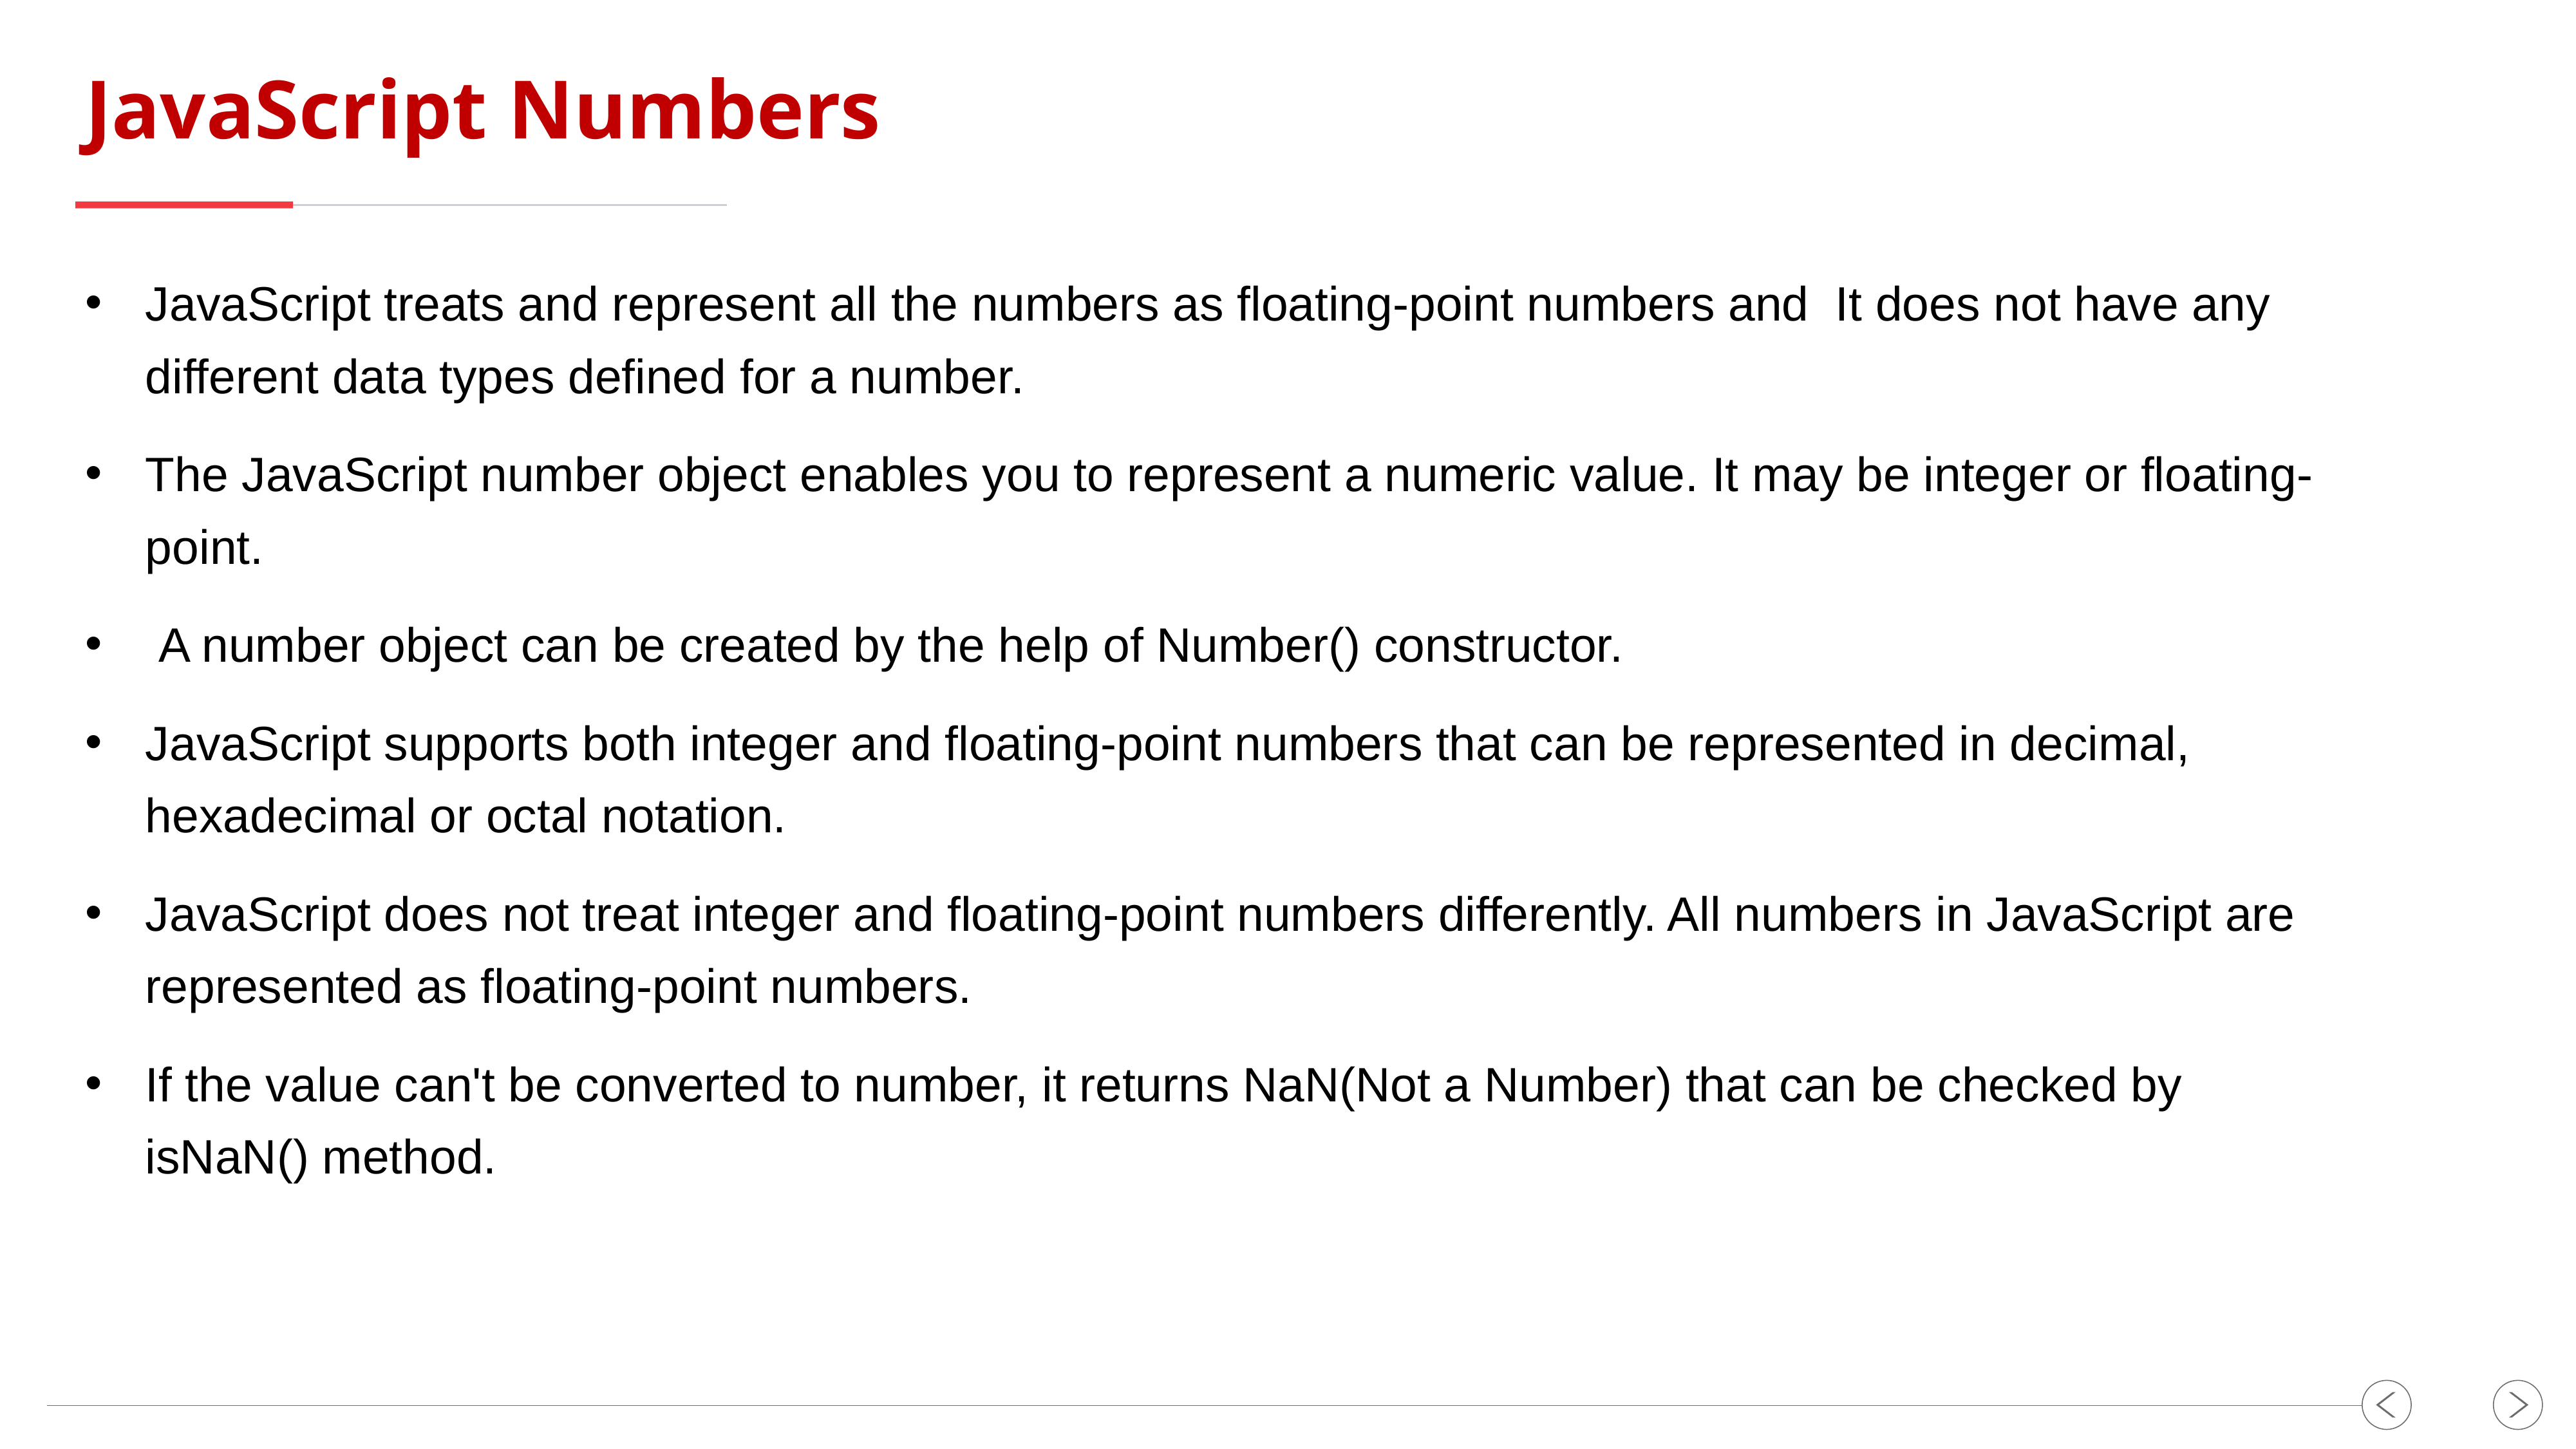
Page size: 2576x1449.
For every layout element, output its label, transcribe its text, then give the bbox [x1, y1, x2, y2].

list JavaScript treats and represent all the numbers as floating-point numbers and It does not have any different data types defined for a number. The JavaScript number object enables you to represent a numeric value. It may be integer or floating-point. A number object can be created by the help of Number() constructor. JavaScript supports both integer and floating-point numbers that can be represented in decimal, hexadecimal or octal notation. JavaScript does not treat integer and floating-point numbers differently. All numbers in JavaScript are represented as floating-point numbers. If the value can't be converted to number, it returns NaN(Not a Number) that can be checked by isNaN() method. [75, 253, 2329, 1304]
list JavaScript Numbers [75, 56, 2496, 157]
